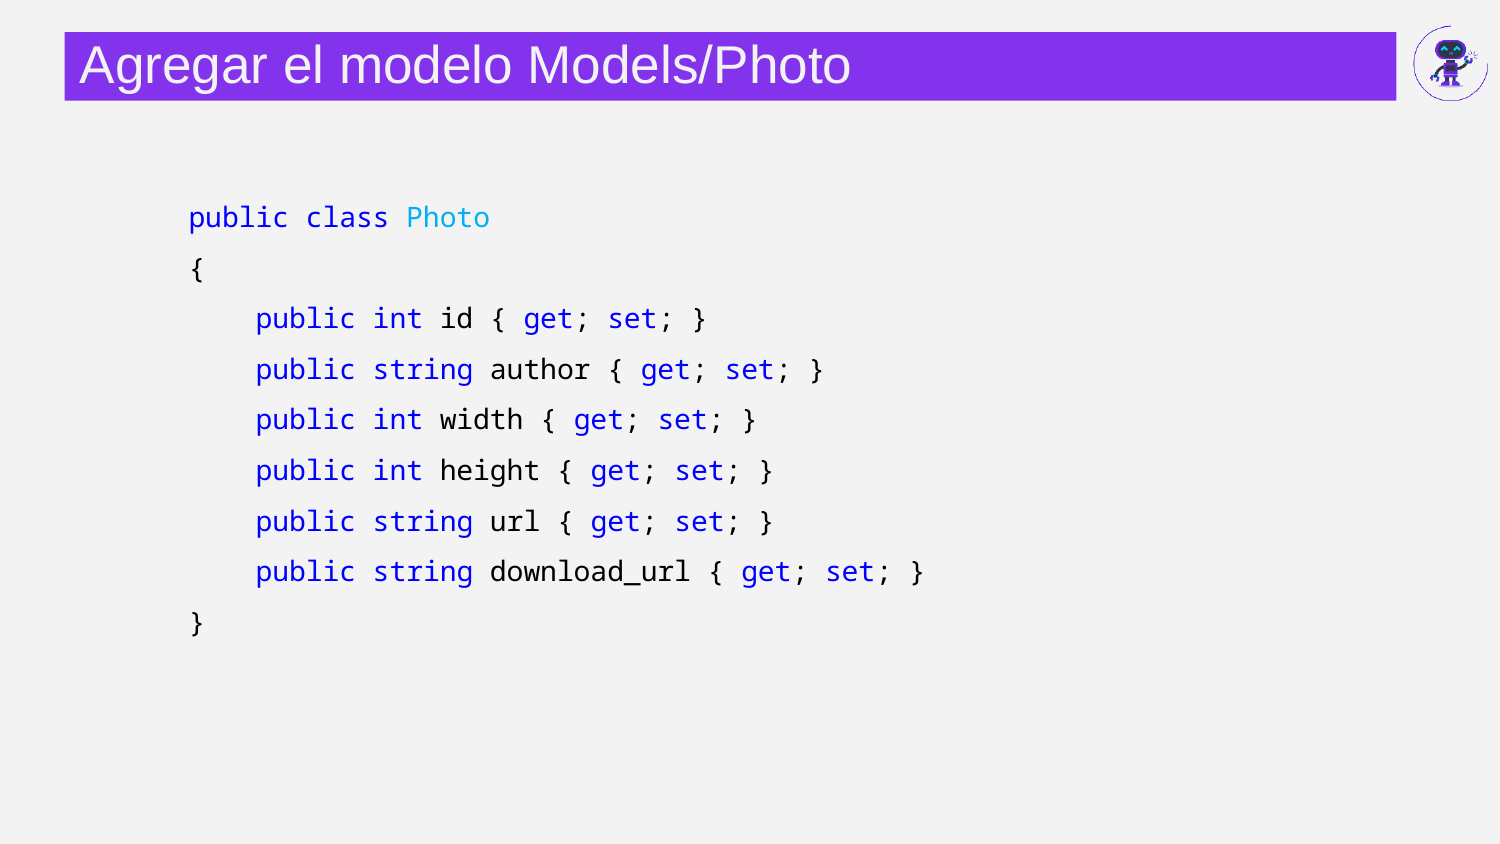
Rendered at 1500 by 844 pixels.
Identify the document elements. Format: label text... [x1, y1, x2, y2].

picture [1406, 15, 1492, 107]
text_box public class Photo { public int id { get; set; } public string author { get; set; } public int width { get; set; } public int height { get; set; } public string url { get; set; } public string download_url { get; set; } } [106, 175, 1107, 646]
title Agregar el modelo Models/Photo [64, 32, 1397, 101]
